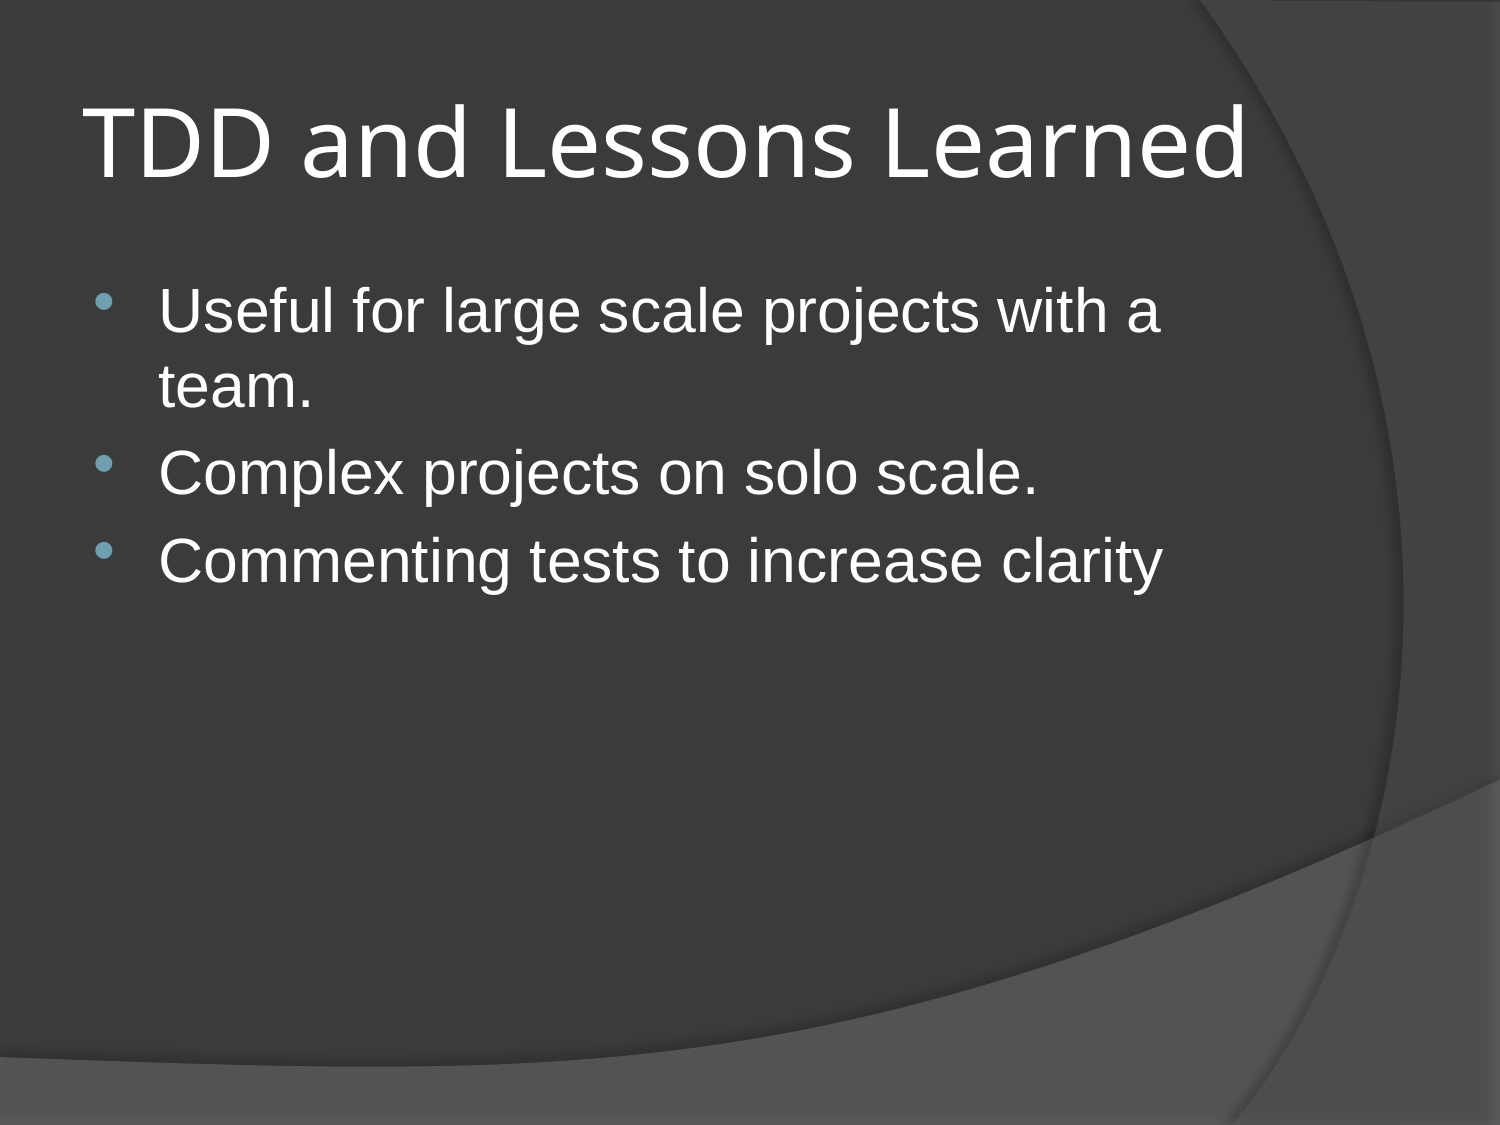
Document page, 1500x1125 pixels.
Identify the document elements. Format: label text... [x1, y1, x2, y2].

title TDD and Lessons Learned [75, 45, 1300, 233]
list Useful for large scale projects with a team. Complex projects on solo scale. Commenting tests to increase clarity [75, 262, 1300, 1005]
